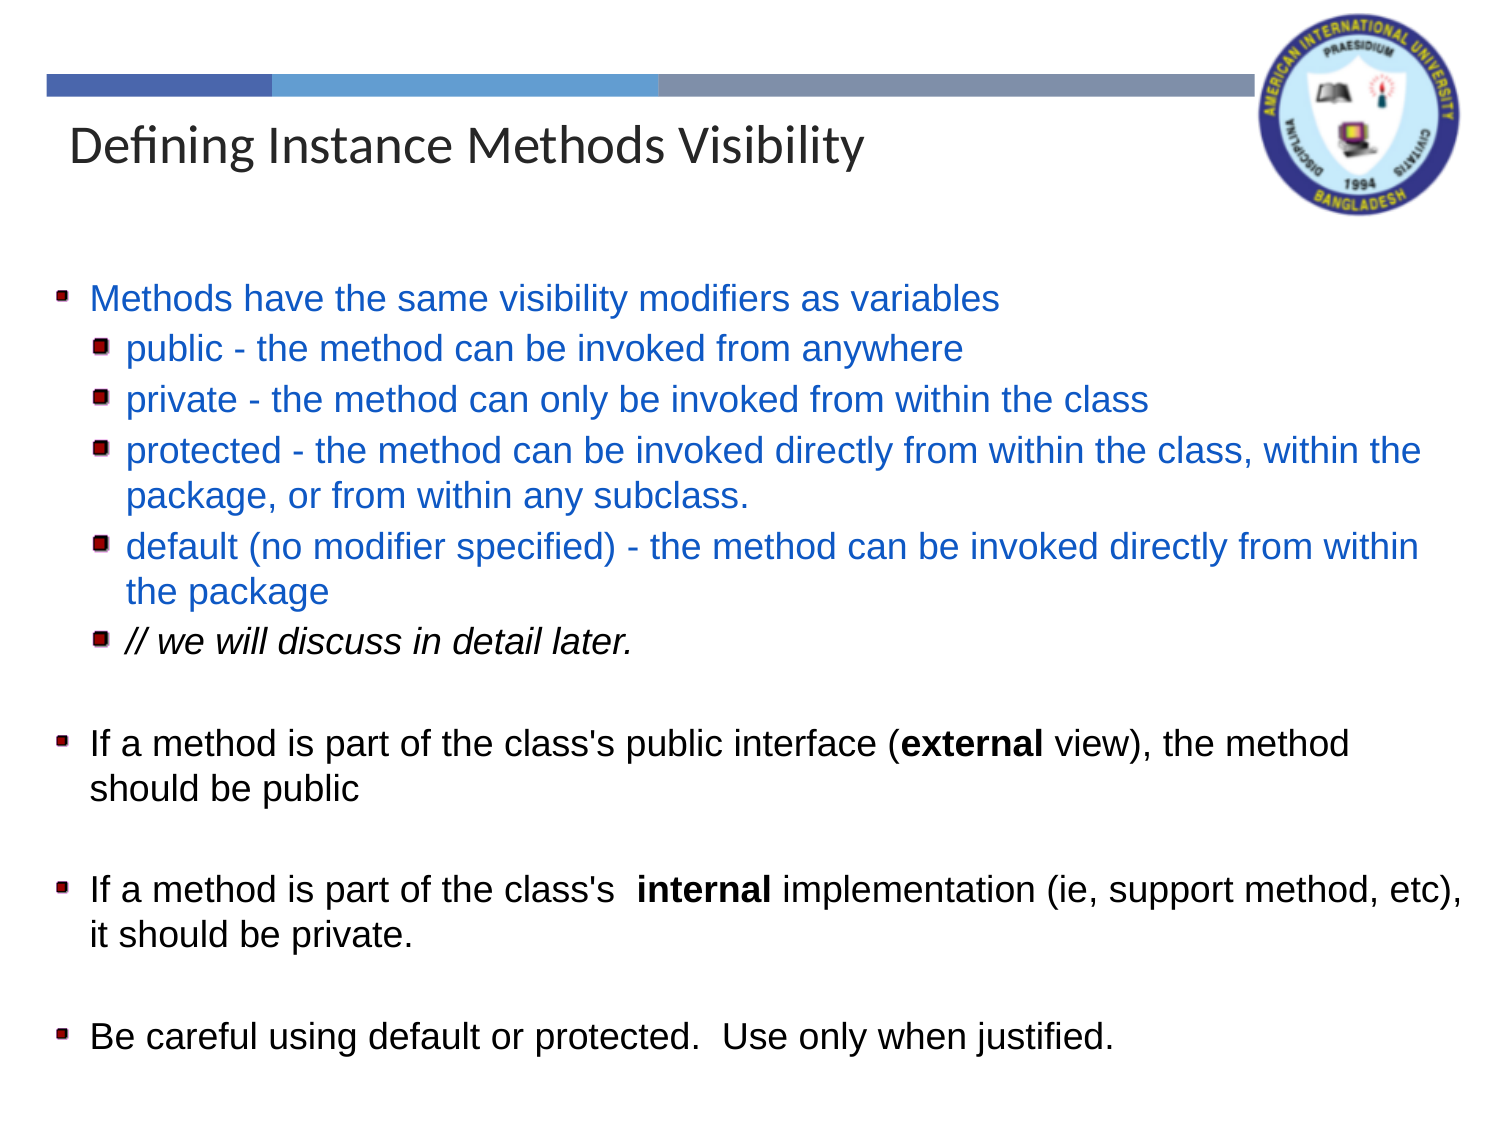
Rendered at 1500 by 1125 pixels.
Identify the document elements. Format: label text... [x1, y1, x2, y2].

text_box Methods have the same visibility modifiers as variables public - the method can be invoked from anywhere private - the method can only be invoked from within the class protected - the method can be invoked directly from within the class, within the package, or from within any subclass. default (no modifier specified) - the method can be invoked directly from within the package // we will discuss in detail later. If a method is part of the class's public interface (external view), the method should be public If a method is part of the class's internal implementation (ie, support method, etc), it should be private. Be careful using default or protected. Use only when justified. [54, 273, 1470, 1057]
text_box Defining Instance Methods Visibility [55, 101, 1129, 183]
picture [54, 288, 71, 304]
picture [54, 1026, 71, 1042]
picture [90, 437, 113, 460]
picture [54, 879, 71, 896]
picture [1254, 9, 1465, 221]
picture [90, 628, 113, 651]
picture [54, 733, 71, 749]
picture [90, 386, 113, 409]
picture [90, 335, 113, 359]
picture [90, 532, 113, 556]
